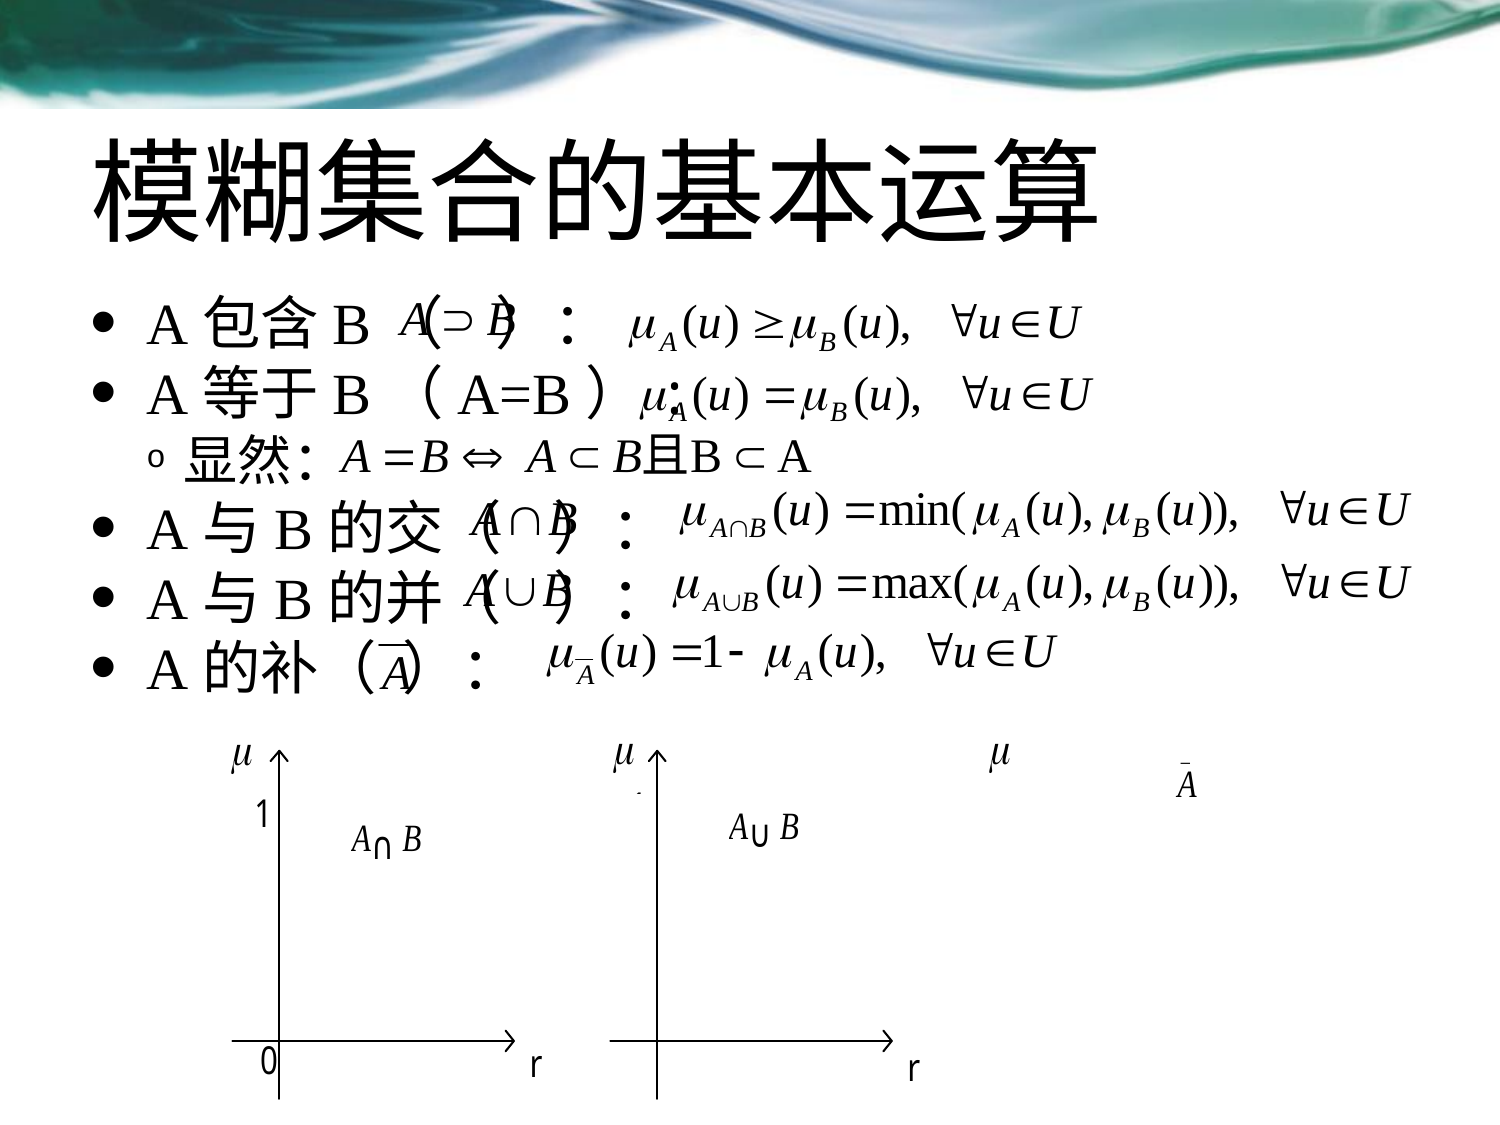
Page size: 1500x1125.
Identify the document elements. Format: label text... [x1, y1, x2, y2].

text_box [629, 361, 1107, 431]
picture [0, 0, 1500, 109]
list A包含B（ ）： A等于B（A=B）: 显然： A与B的交（ ）： A与B的并（ ）： A的补（ ）： [75, 278, 1459, 1083]
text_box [663, 550, 1425, 624]
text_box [460, 491, 585, 553]
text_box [370, 633, 420, 699]
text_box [217, 715, 1318, 1118]
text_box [537, 619, 1071, 697]
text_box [330, 424, 820, 486]
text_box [389, 290, 526, 344]
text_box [454, 562, 580, 624]
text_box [619, 290, 1093, 360]
title 模糊集合的基本运算 [75, 113, 1425, 264]
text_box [670, 477, 1424, 548]
